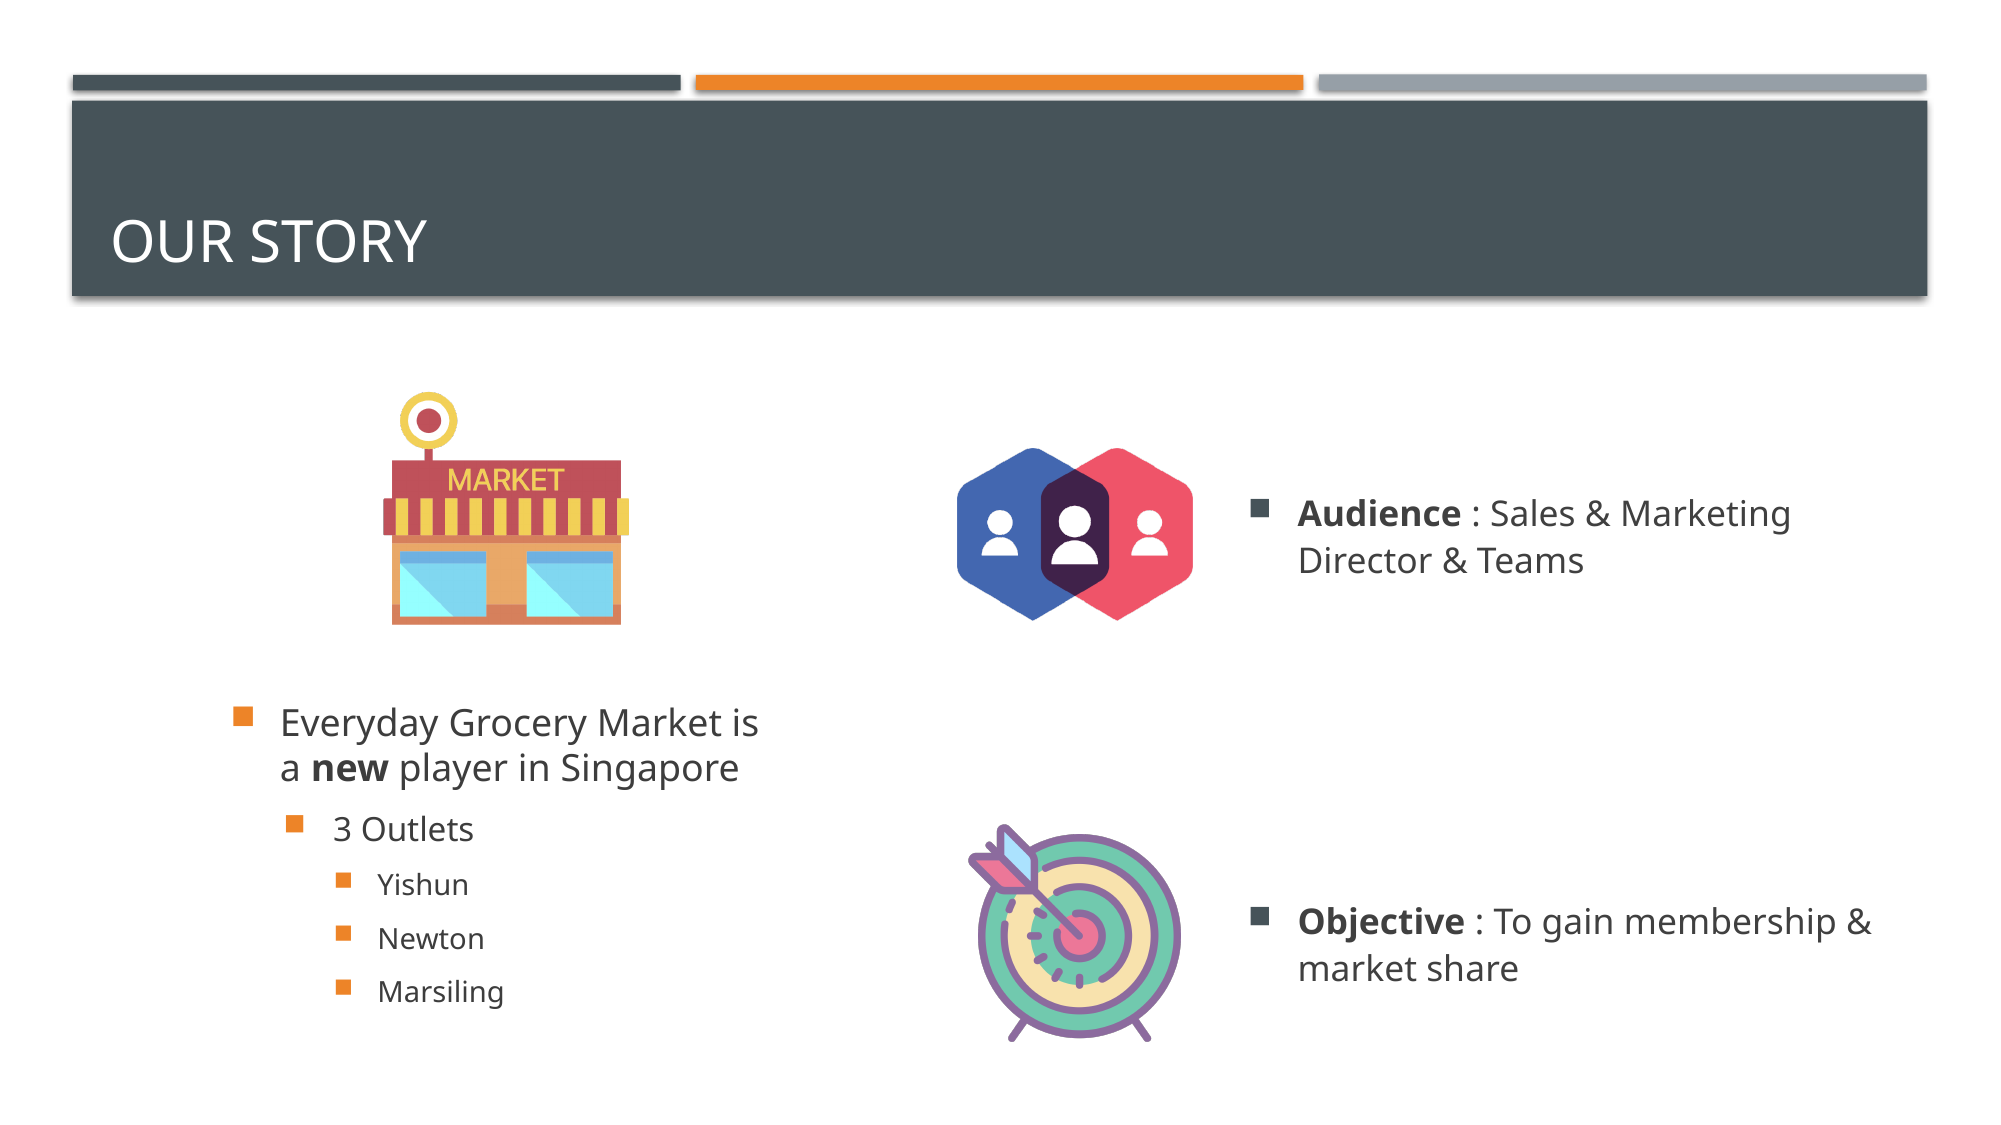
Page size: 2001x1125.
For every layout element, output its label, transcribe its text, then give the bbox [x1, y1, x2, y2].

picture [383, 390, 630, 626]
text_box Objective : To gain membership & market share [1232, 825, 1895, 1059]
list Everyday Grocery Market is a new player in Singapore 3 Outlets Yishun Newton Marsiling [214, 650, 798, 1057]
text_box Audience : Sales & Marketing Director & Teams [1232, 417, 1895, 651]
picture [967, 824, 1182, 1043]
title Our story [95, 115, 1905, 282]
picture [956, 446, 1193, 622]
